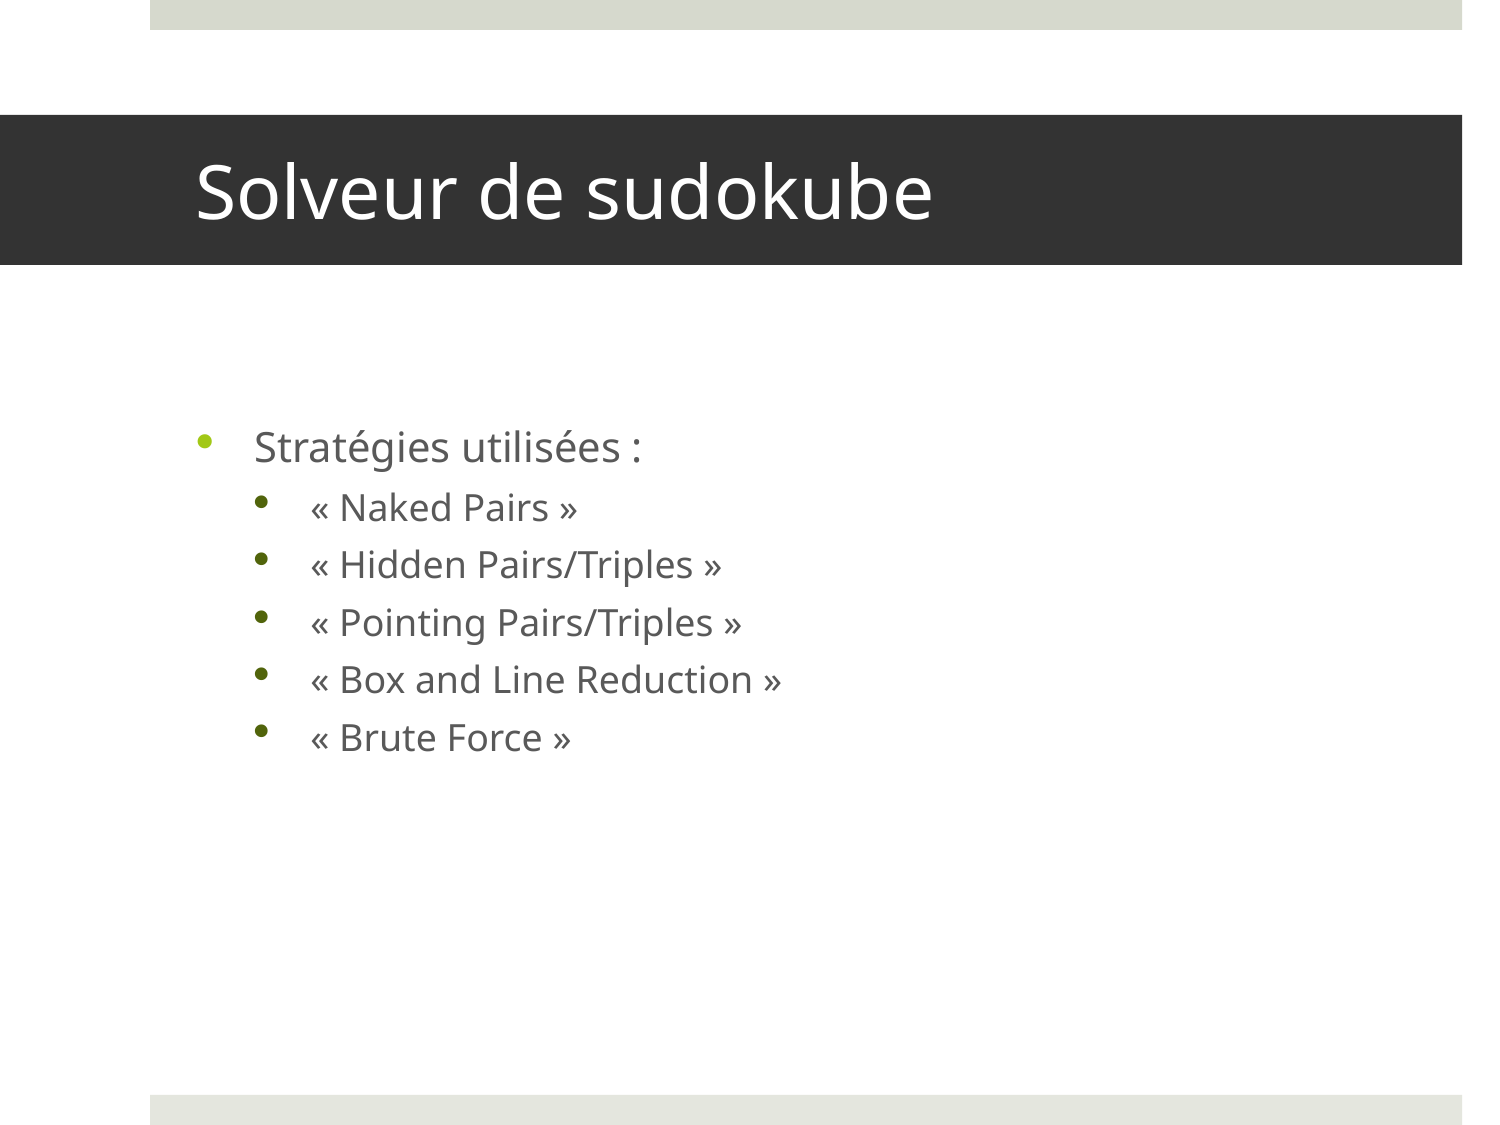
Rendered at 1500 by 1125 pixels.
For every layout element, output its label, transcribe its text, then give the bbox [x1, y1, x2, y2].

title Solveur de sudokube [0, 114, 1463, 265]
list Stratégies utilisées : « Naked Pairs » « Hidden Pairs/Triples » « Pointing Pairs/Triples » « Box and Line Reduction » « Brute Force » [182, 383, 1432, 986]
